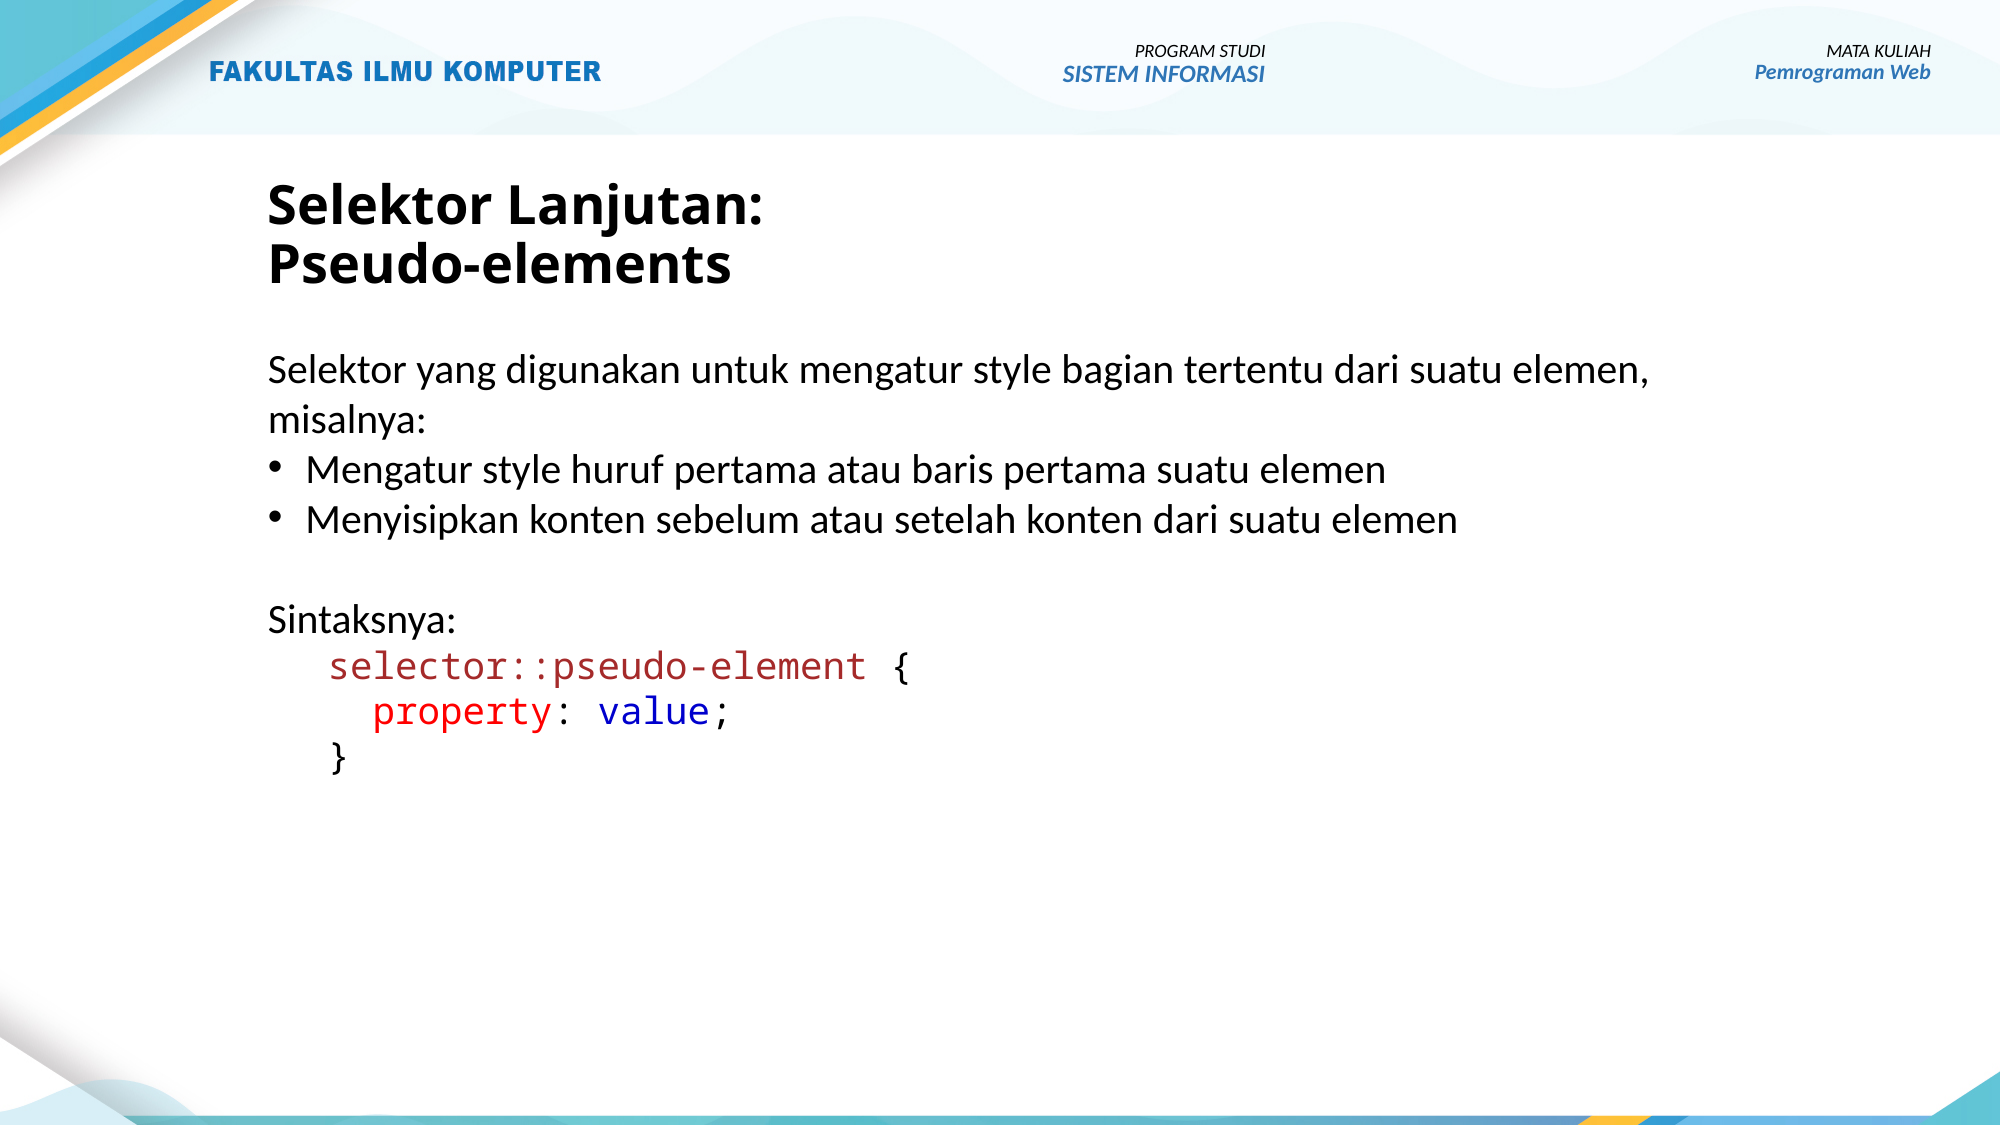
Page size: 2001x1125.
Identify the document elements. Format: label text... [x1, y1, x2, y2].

text_box PROGRAM STUDI SISTEM INFORMASI [904, 33, 1281, 118]
picture [0, 0, 2000, 1125]
title Selektor Lanjutan: Pseudo-elements [252, 170, 1852, 303]
text_box MATA KULIAH Pemrograman Web [1569, 33, 1946, 118]
list Selektor yang digunakan untuk mengatur style bagian tertentu dari suatu elemen, misalnya: Mengatur style huruf pertama atau baris pertama suatu elemen Menyisipkan konten sebelum atau setelah konten dari suatu elemen Sintaksnya: selector::pseudo-element { property: value; } [252, 333, 1793, 1028]
